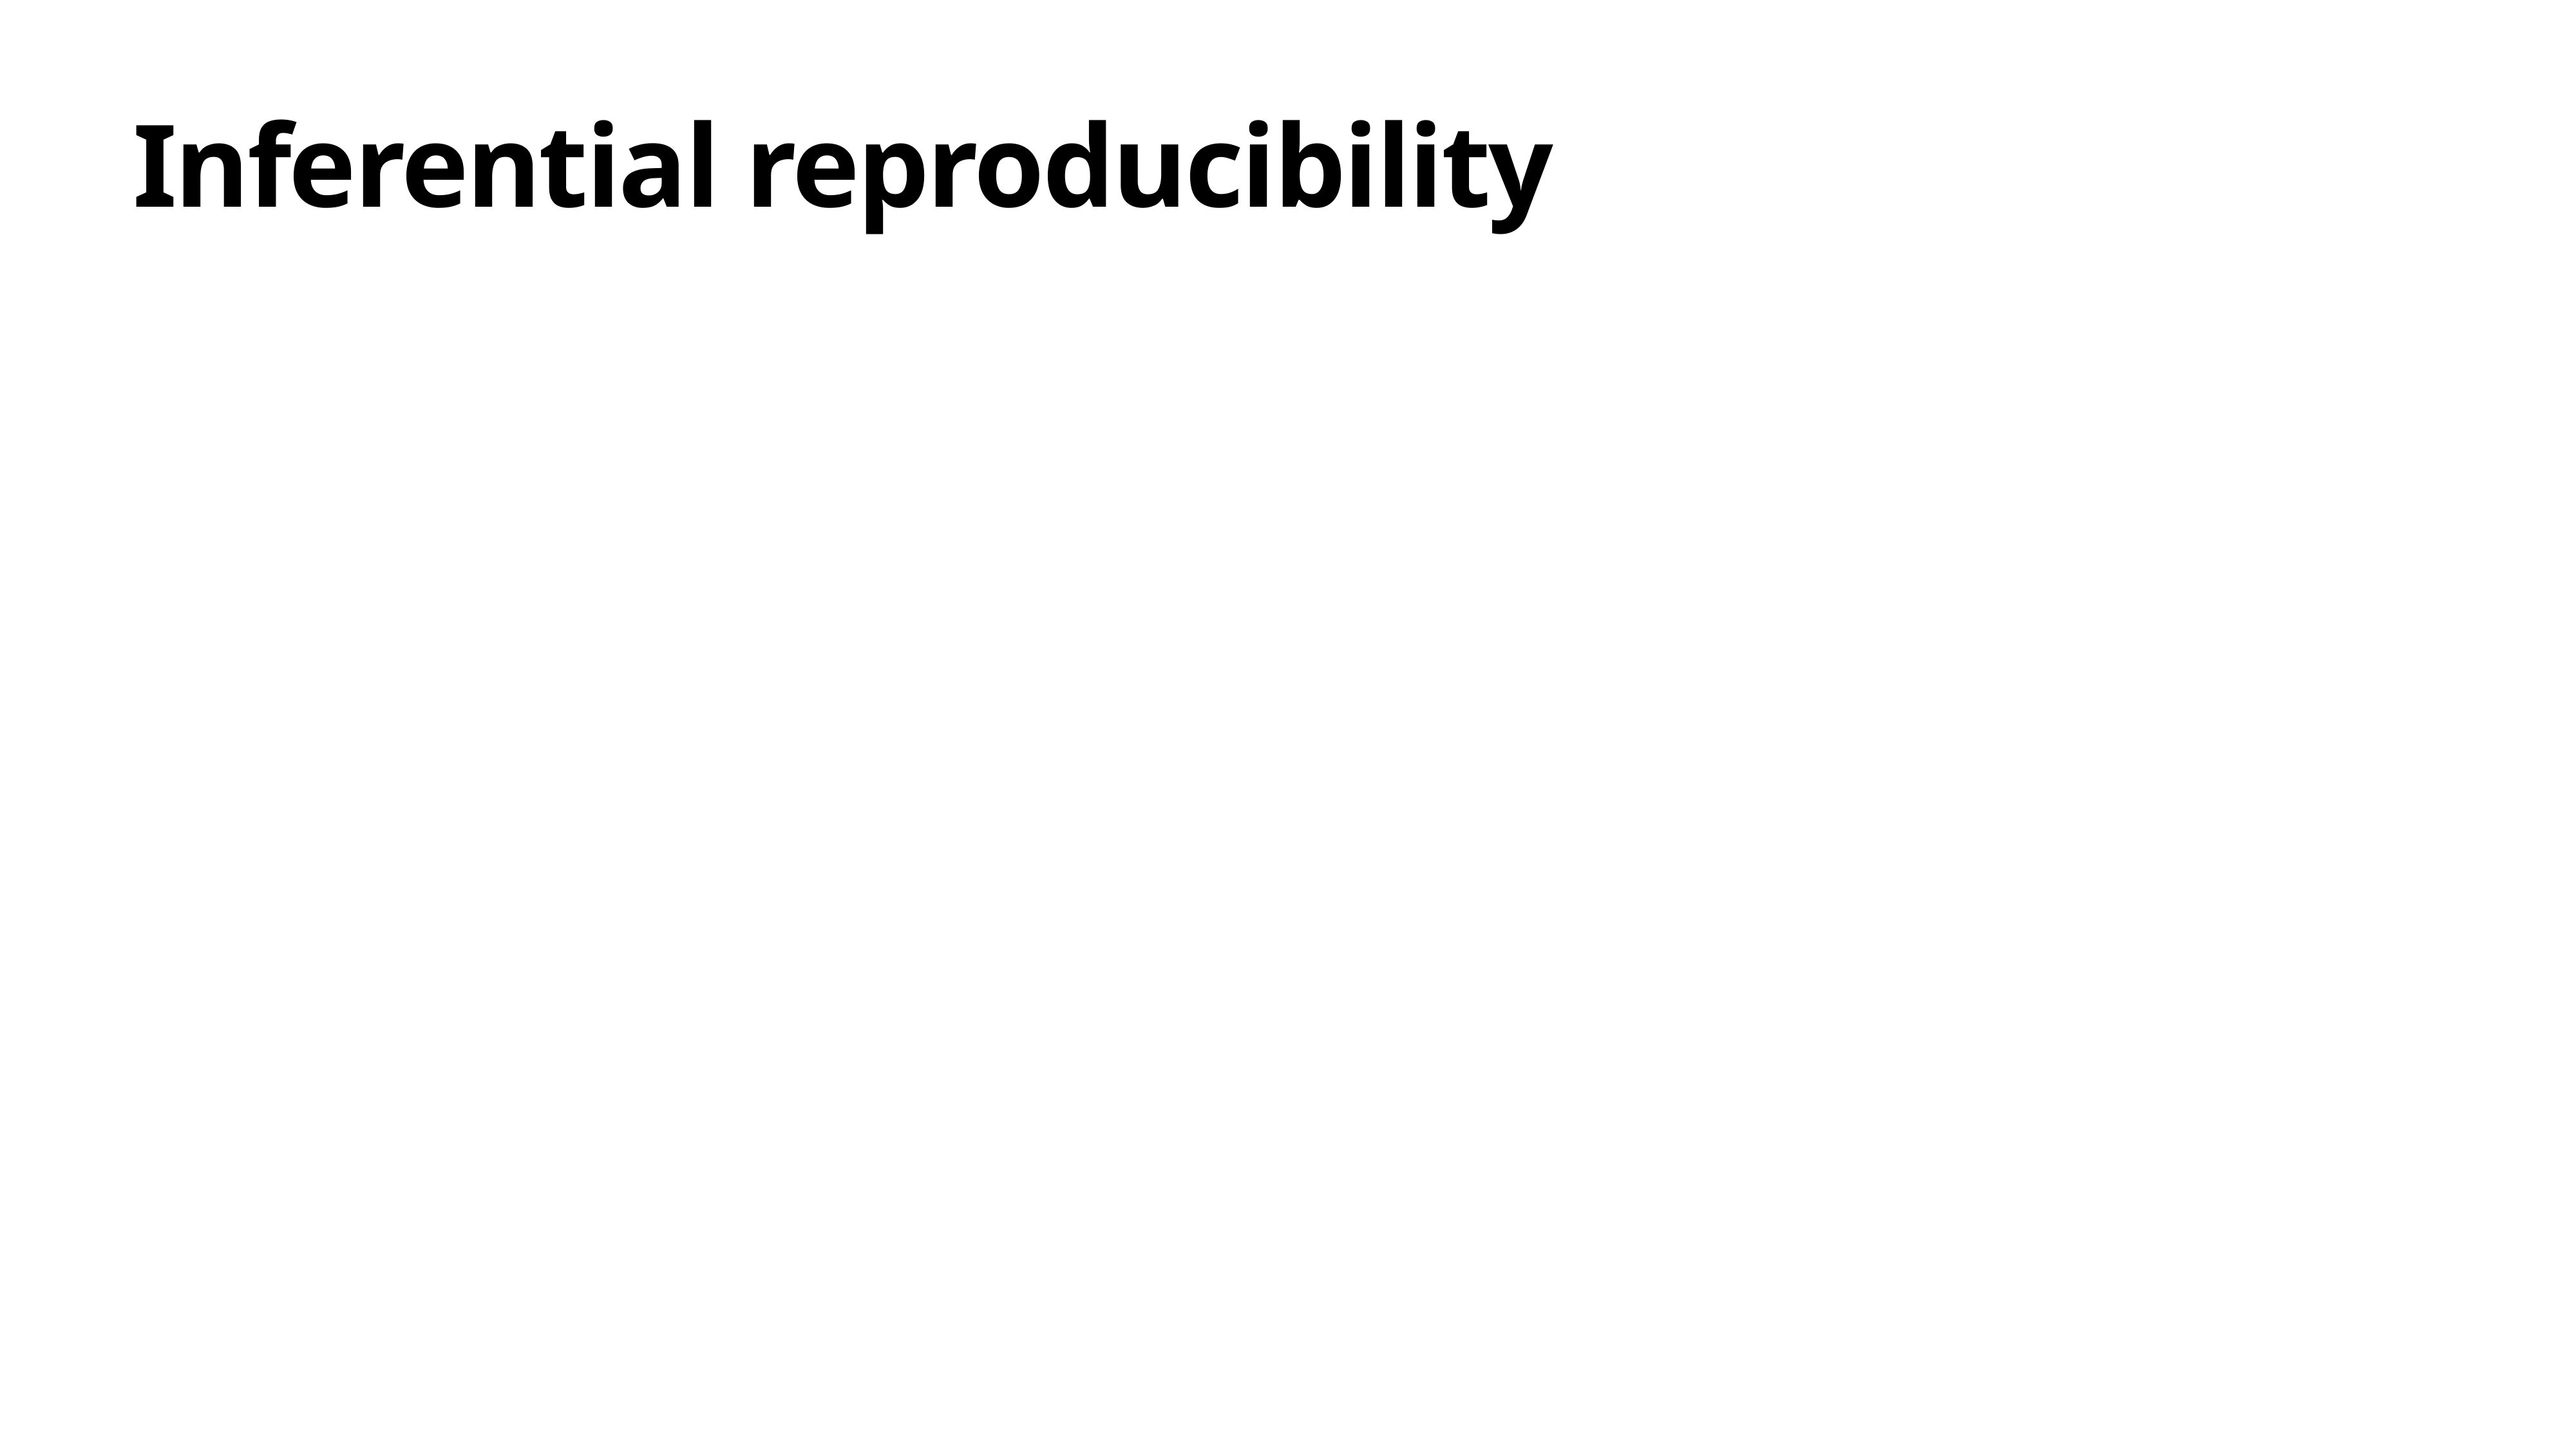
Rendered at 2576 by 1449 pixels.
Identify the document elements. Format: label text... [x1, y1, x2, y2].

title Inferential reproducibility [127, 113, 2449, 266]
